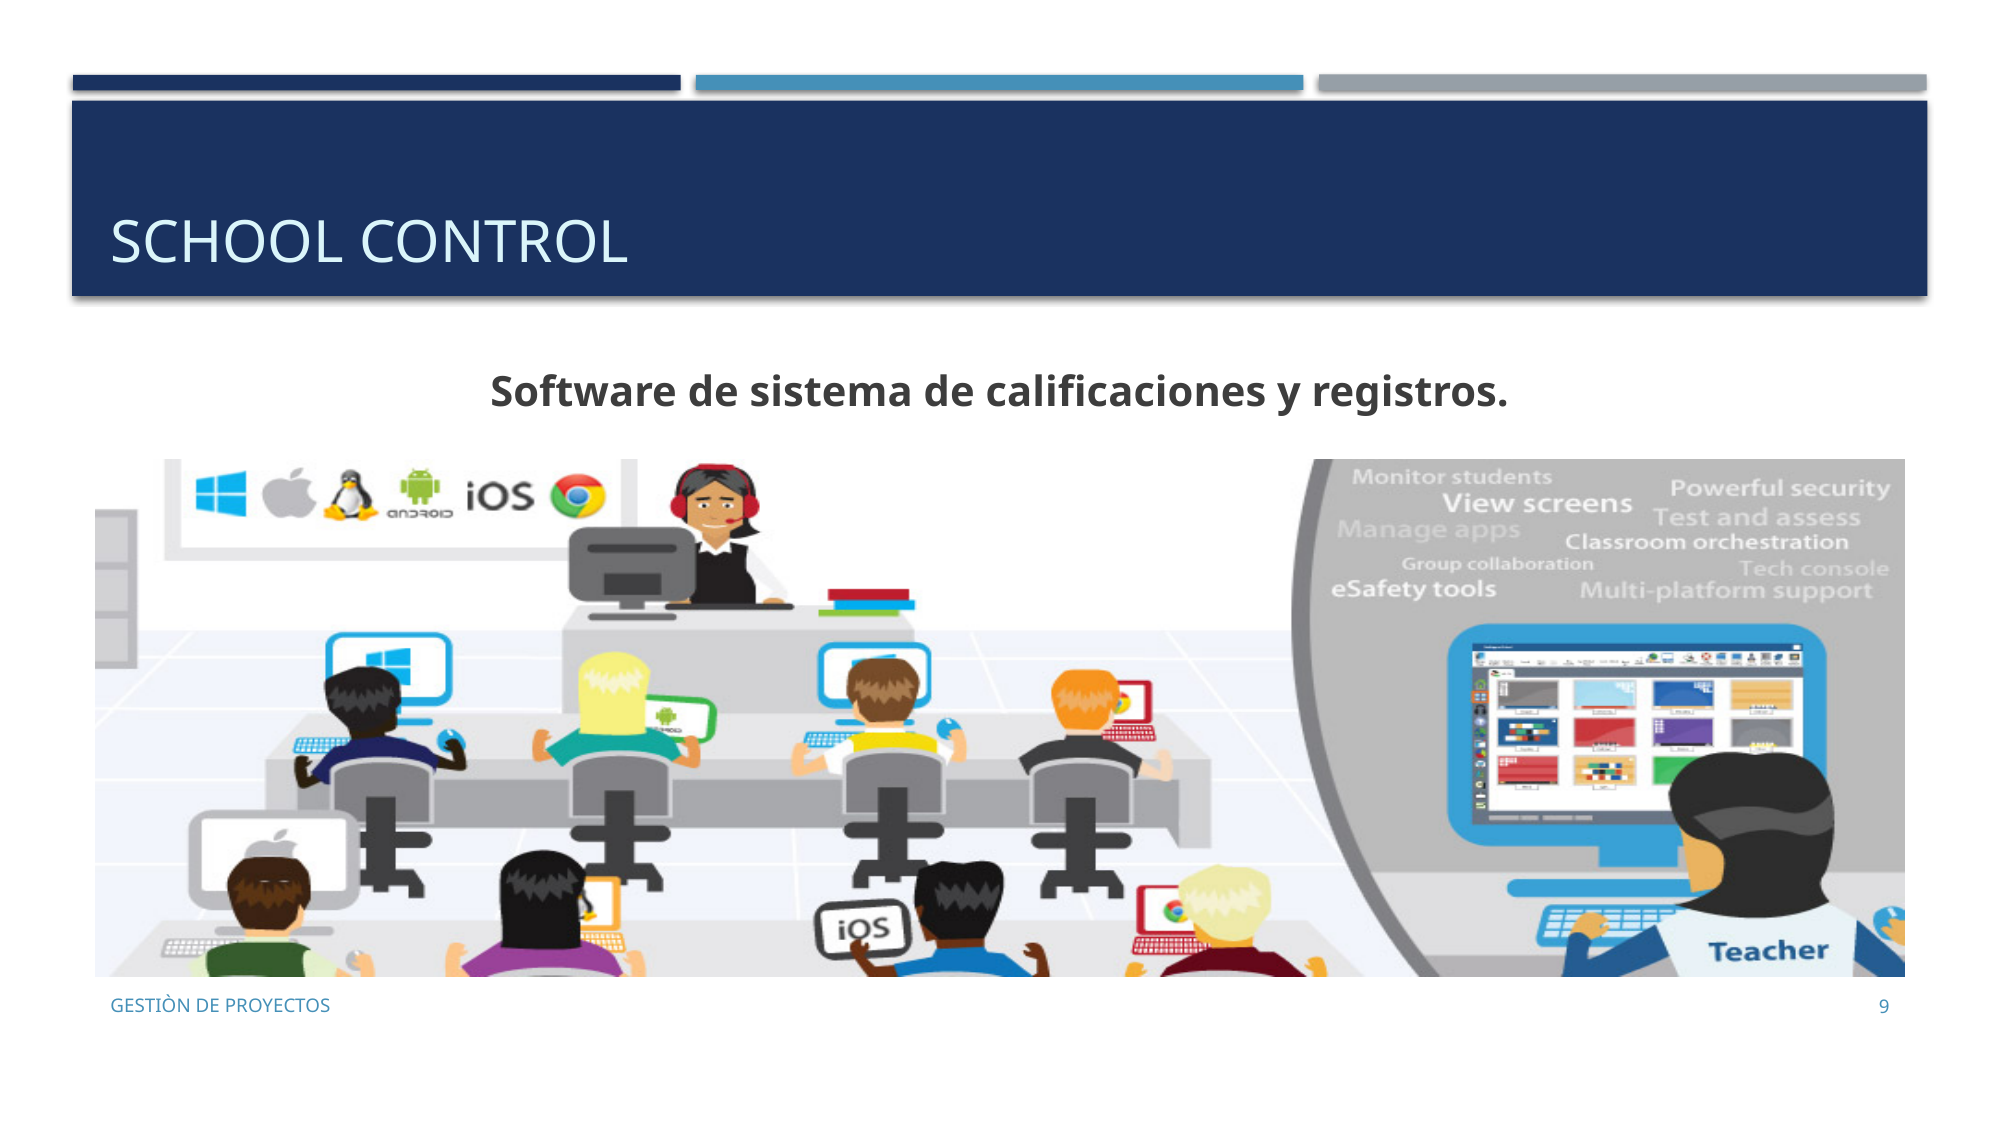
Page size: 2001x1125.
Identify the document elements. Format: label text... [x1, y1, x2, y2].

slide_number 9 [1732, 988, 1905, 1037]
footer Gestiòn de proyectos [95, 988, 1230, 1037]
title School Control [95, 115, 1905, 282]
list Software de sistema de calificaciones y registros. [95, 357, 1905, 444]
picture [94, 458, 1906, 977]
